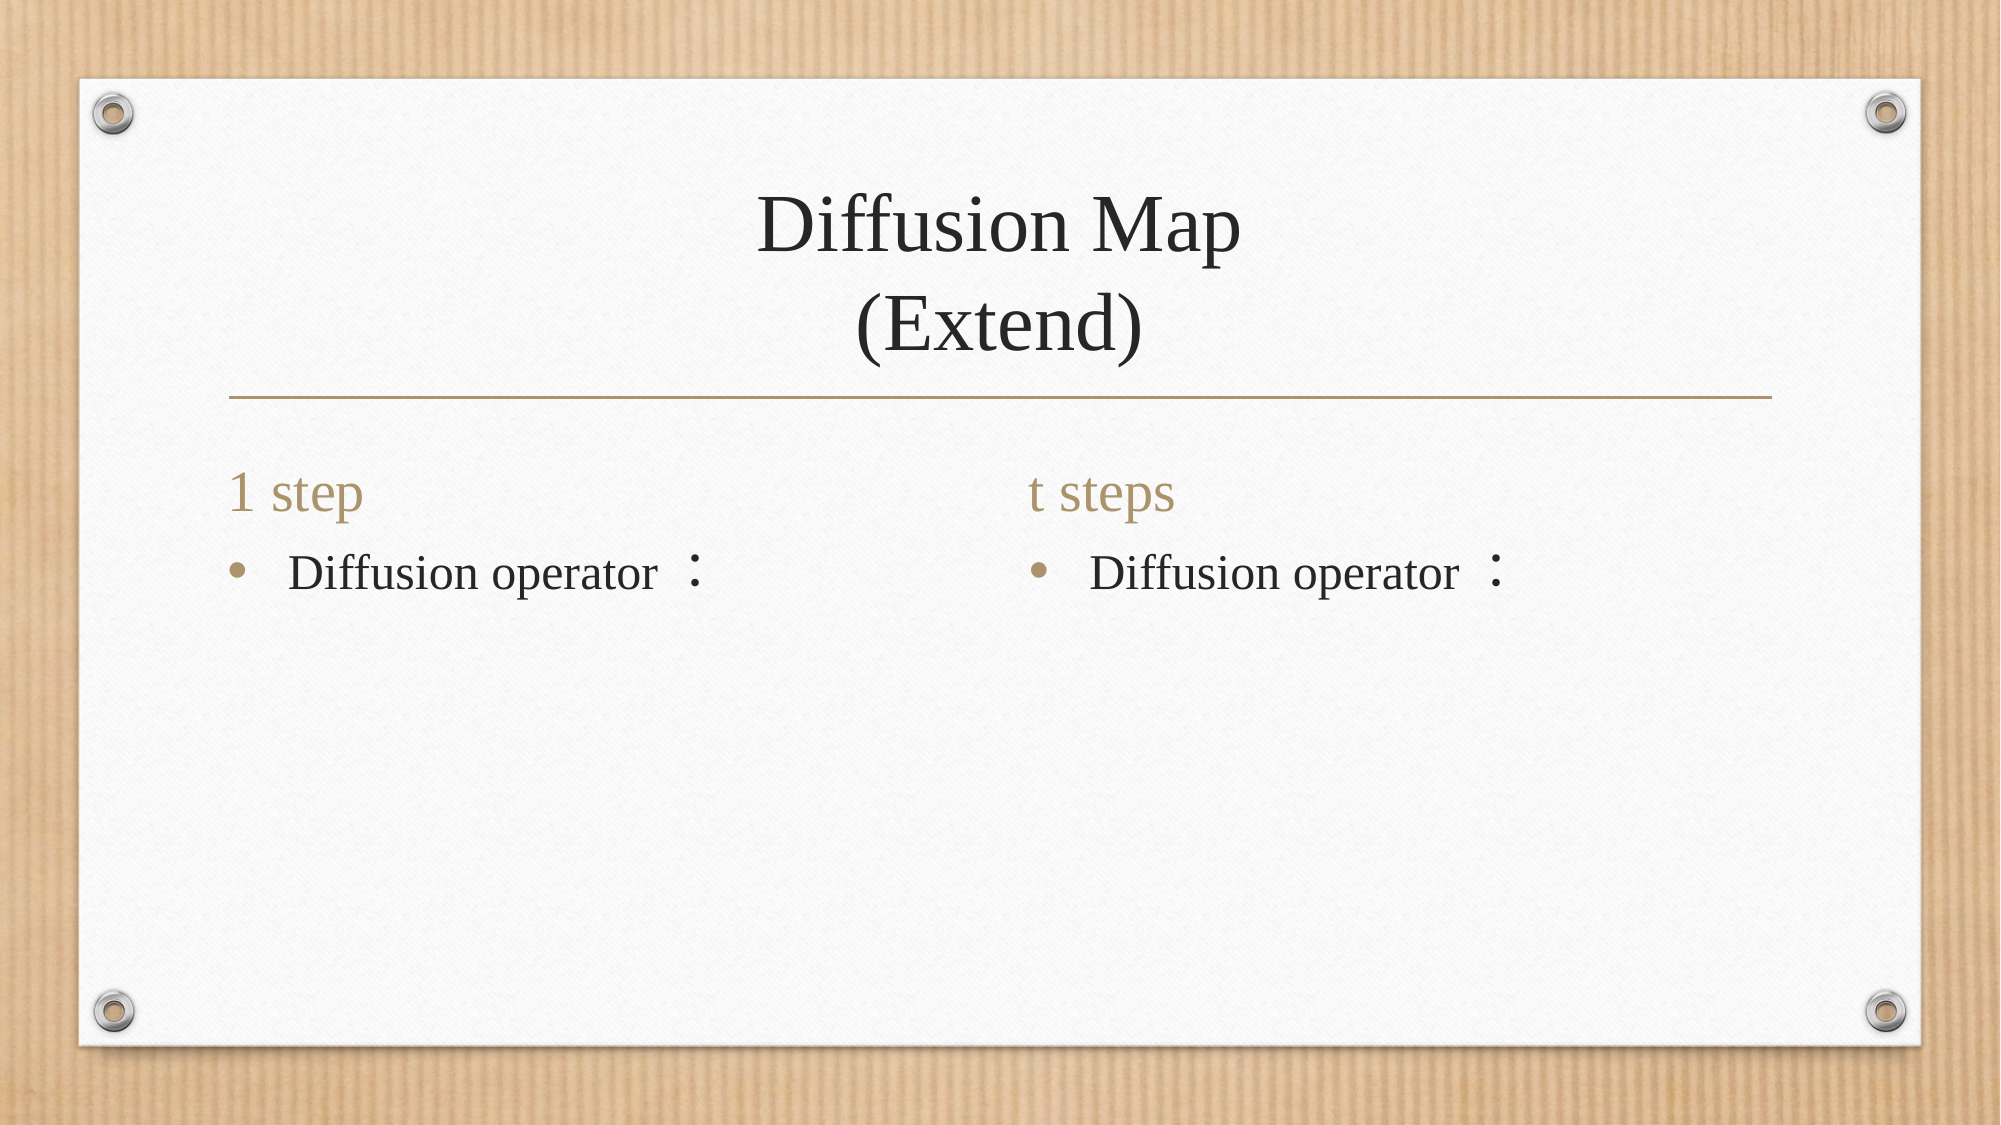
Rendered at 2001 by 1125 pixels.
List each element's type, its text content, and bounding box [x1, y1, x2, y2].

list t steps [1013, 436, 1788, 531]
picture [0, 0, 2001, 1125]
title Diffusion Map (Extend) [212, 161, 1788, 375]
list 1 step [212, 436, 987, 531]
